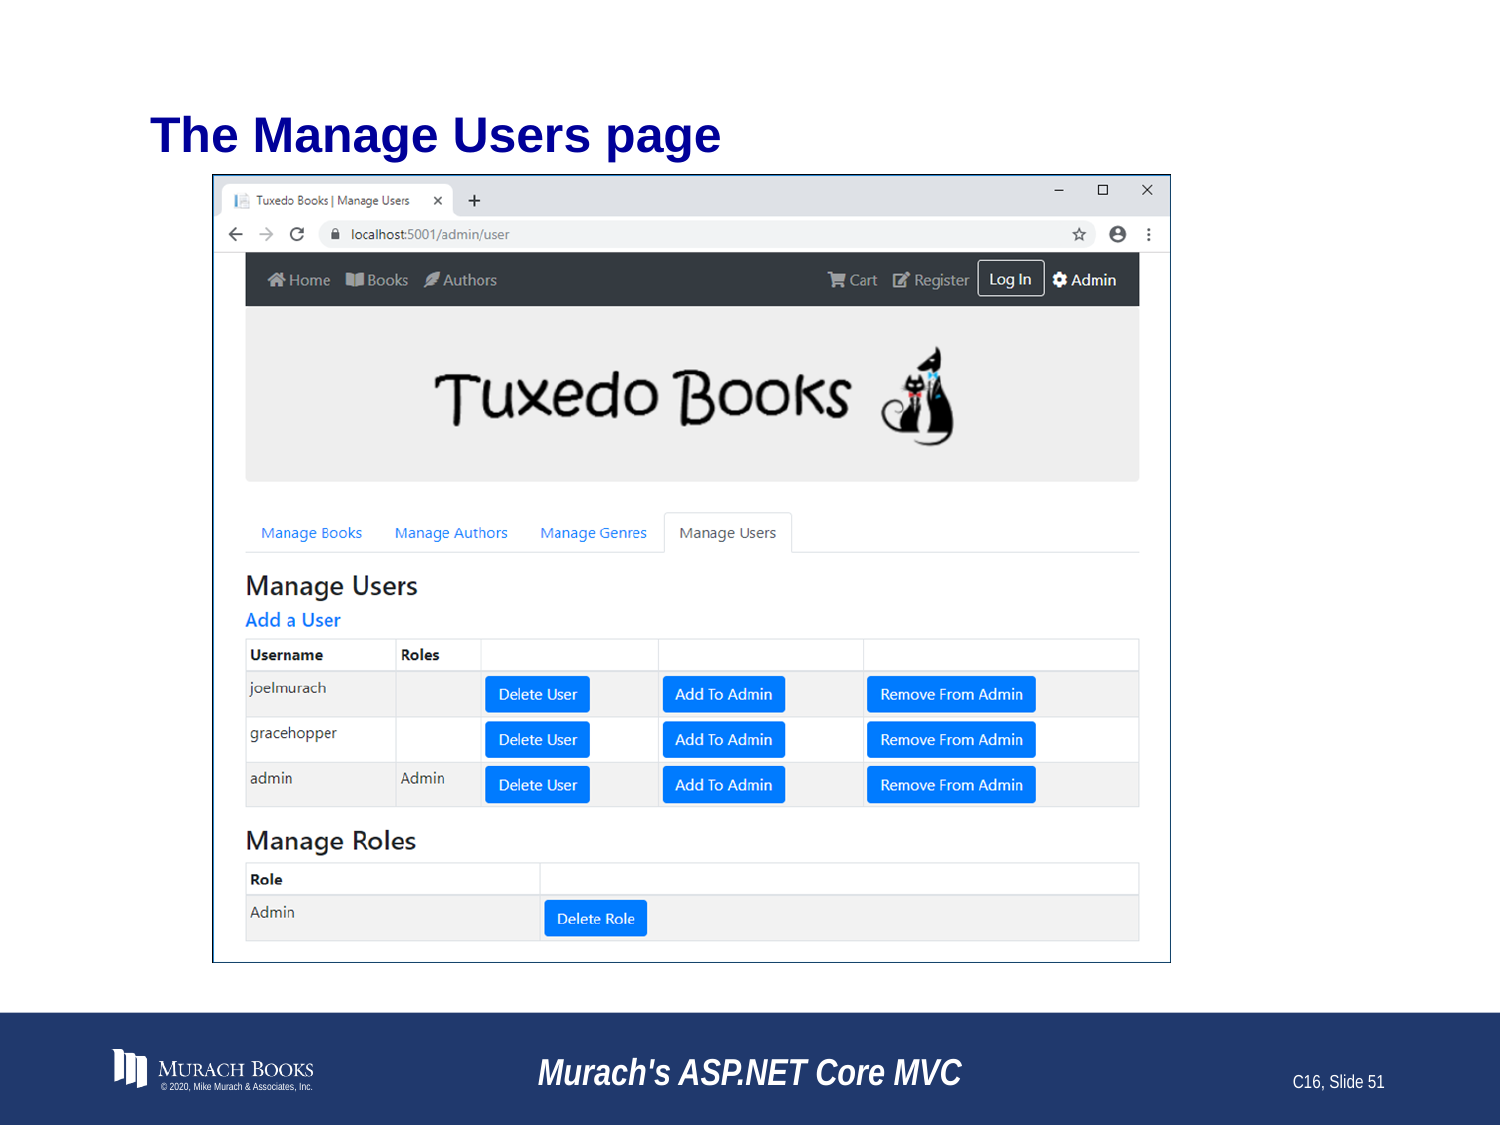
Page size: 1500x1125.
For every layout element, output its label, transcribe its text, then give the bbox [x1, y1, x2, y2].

slide_number Murach's ASP.NET Core MVC [463, 1025, 1050, 1100]
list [212, 174, 1171, 963]
footer © 2020, Mike Murach & Associates, Inc. [12, 1025, 463, 1100]
title The Manage Users page [150, 102, 1350, 164]
slide_number C16, Slide 51 [1087, 1025, 1400, 1100]
